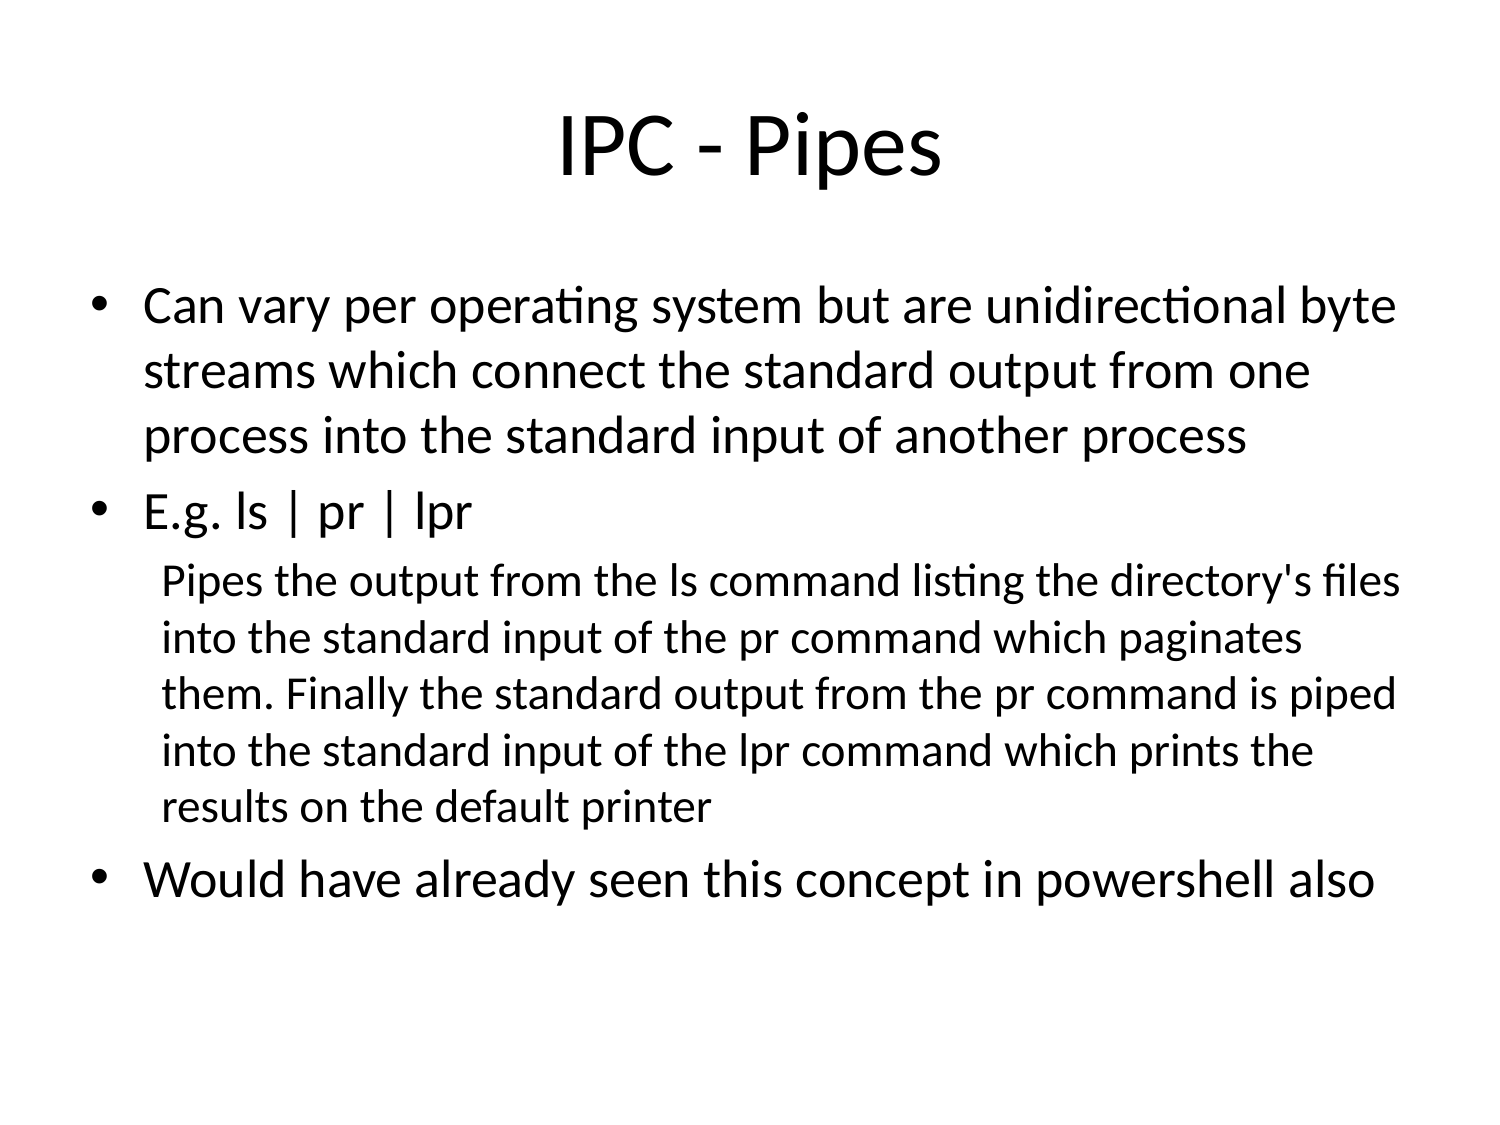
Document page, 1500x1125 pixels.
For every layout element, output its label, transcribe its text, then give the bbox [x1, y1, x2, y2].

list Can vary per operating system but are unidirectional byte streams which connect the standard output from one process into the standard input of another process E.g. ls | pr | lpr Pipes the output from the ls command listing the directory's files into the standard input of the pr command which paginates them. Finally the standard output from the pr command is piped into the standard input of the lpr command which prints the results on the default printer Would have already seen this concept in powershell also [75, 262, 1425, 1005]
title IPC - Pipes [75, 45, 1425, 233]
